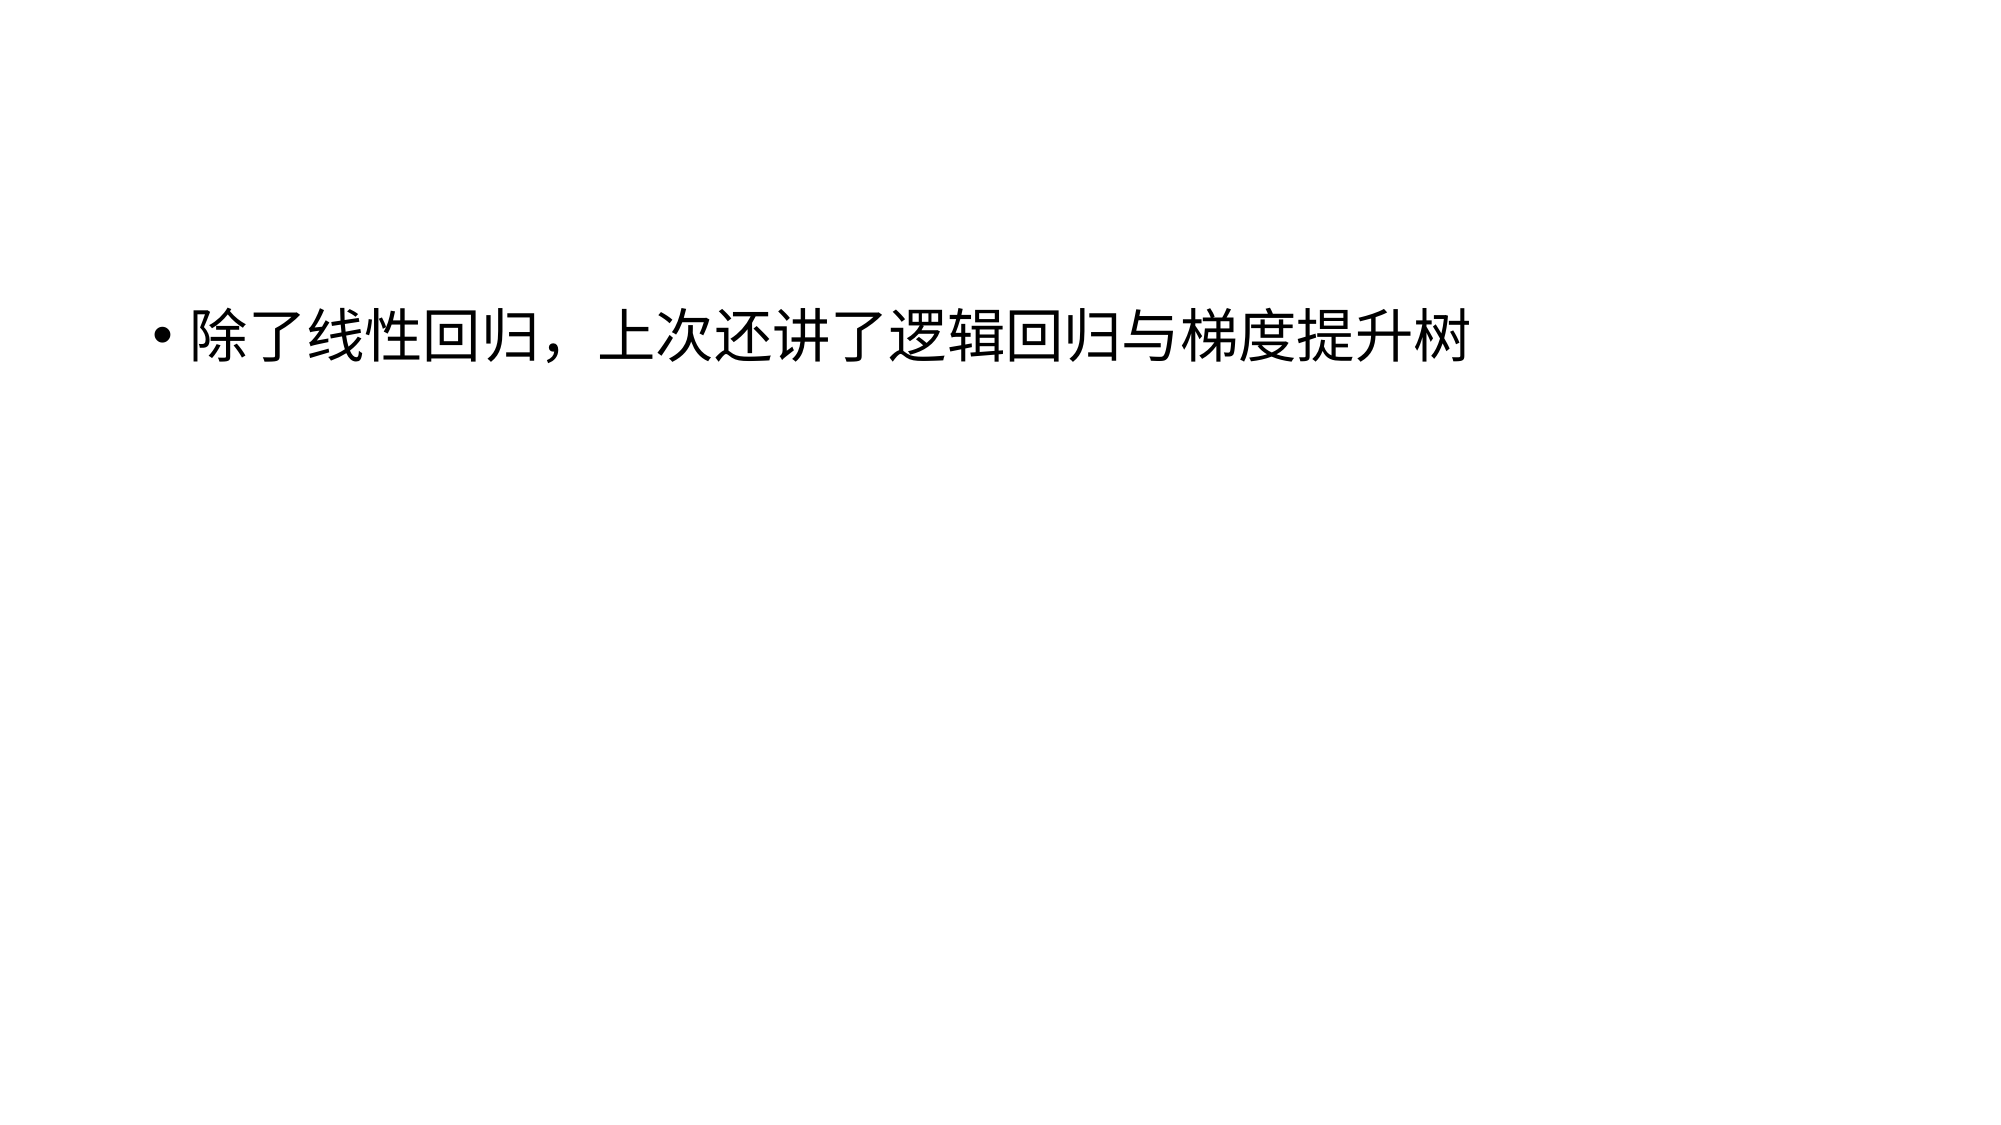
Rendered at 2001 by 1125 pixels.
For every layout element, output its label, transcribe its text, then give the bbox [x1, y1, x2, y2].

list 除了线性回归，上次还讲了逻辑回归与梯度提升树 [137, 299, 1863, 1014]
